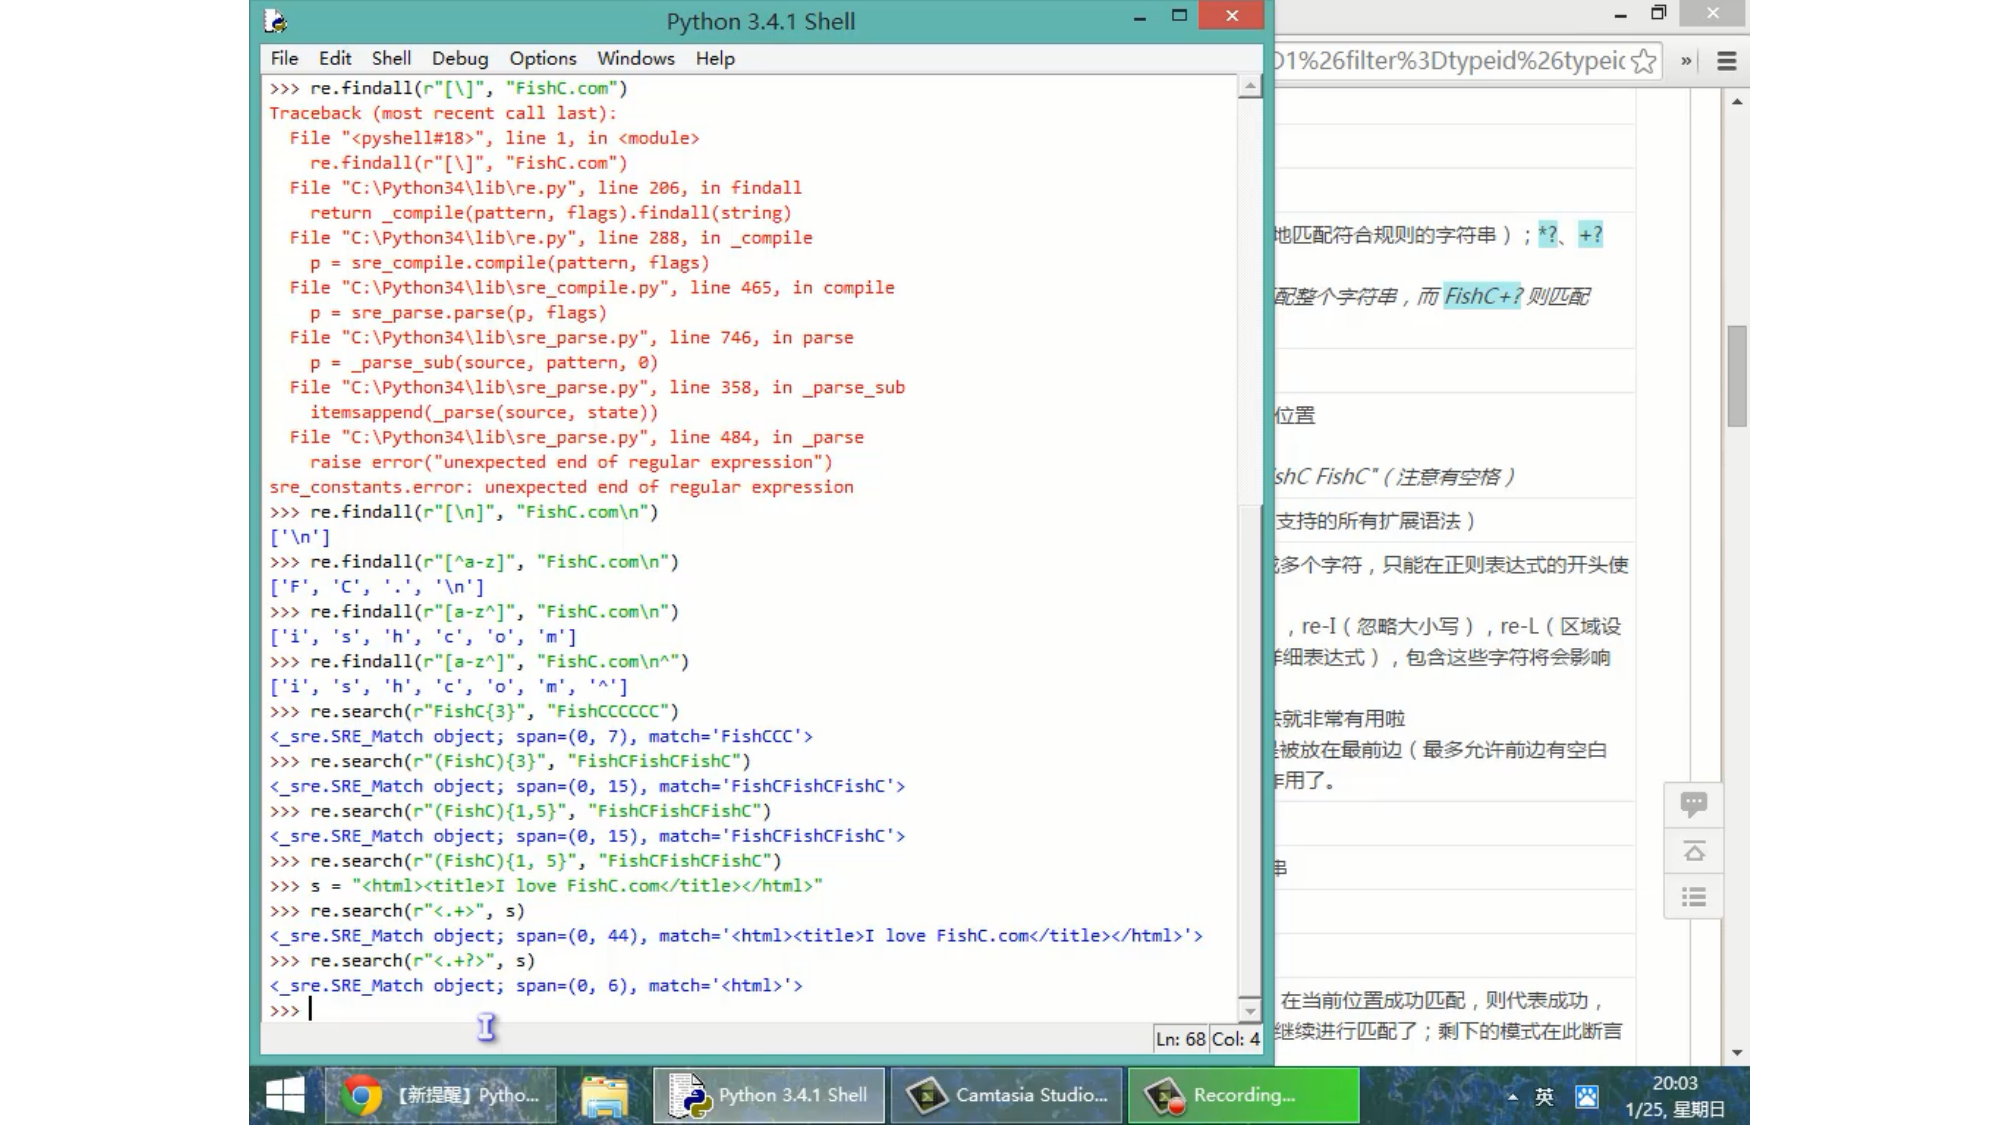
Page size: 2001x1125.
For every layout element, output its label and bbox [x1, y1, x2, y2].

picture [249, 0, 1750, 1125]
